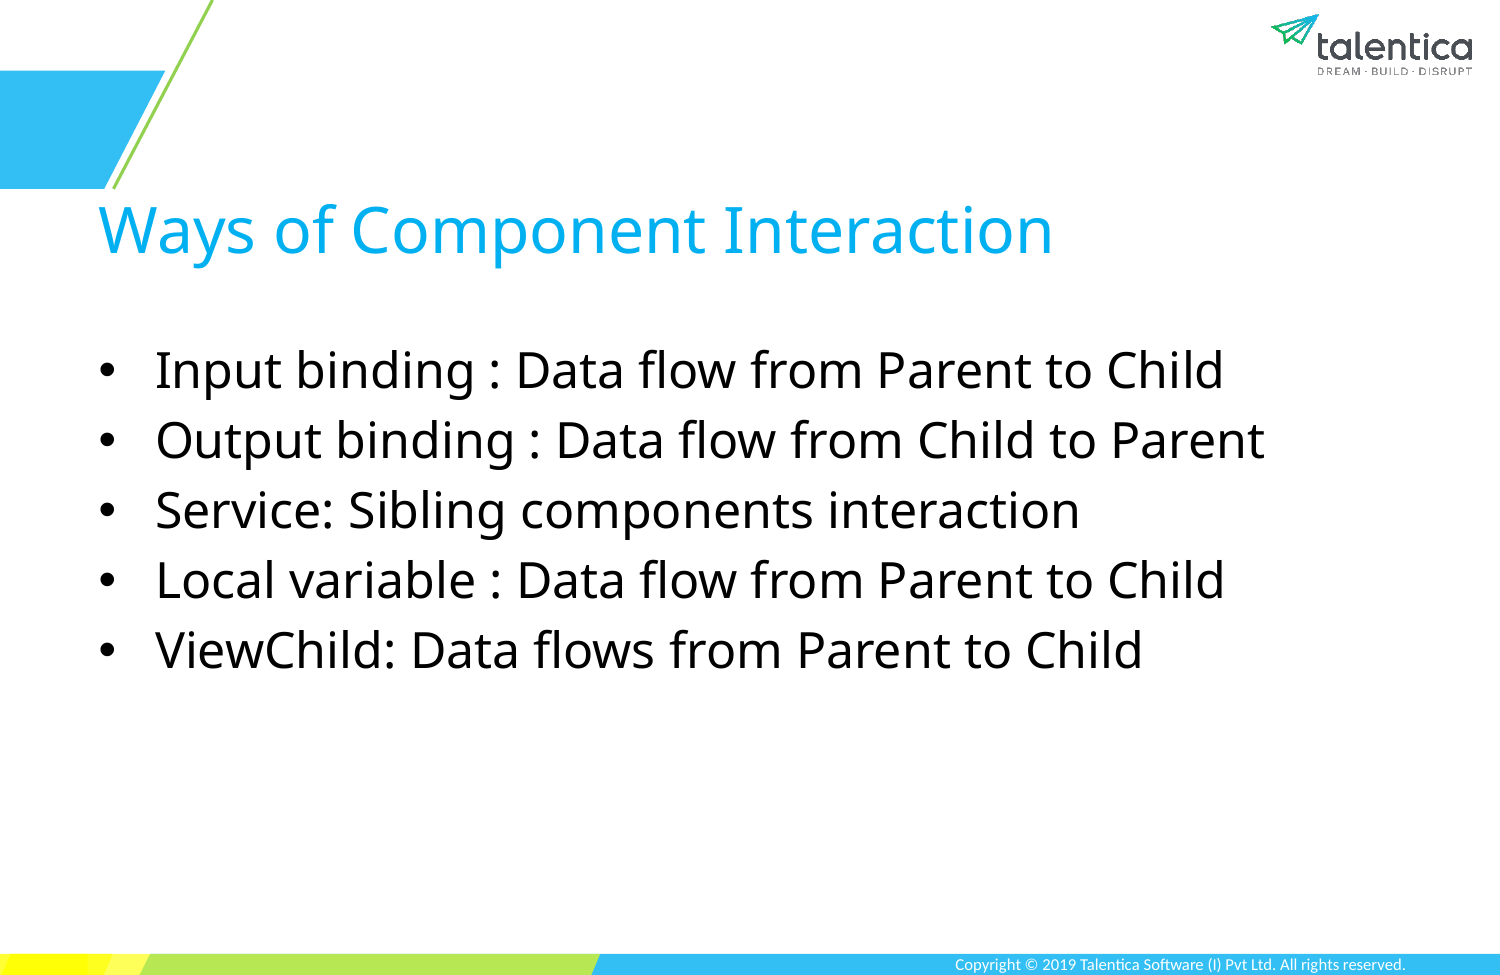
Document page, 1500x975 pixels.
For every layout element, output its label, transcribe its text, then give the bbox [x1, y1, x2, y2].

title Ways of Component Interaction [83, 158, 1267, 299]
picture [1262, 6, 1482, 83]
list Input binding : Data flow from Parent to Child Output binding : Data flow from Child to Parent Service: Sibling components interaction Local variable : Data flow from Parent to Child ViewChild: Data flows from Parent to Child [83, 331, 1434, 975]
